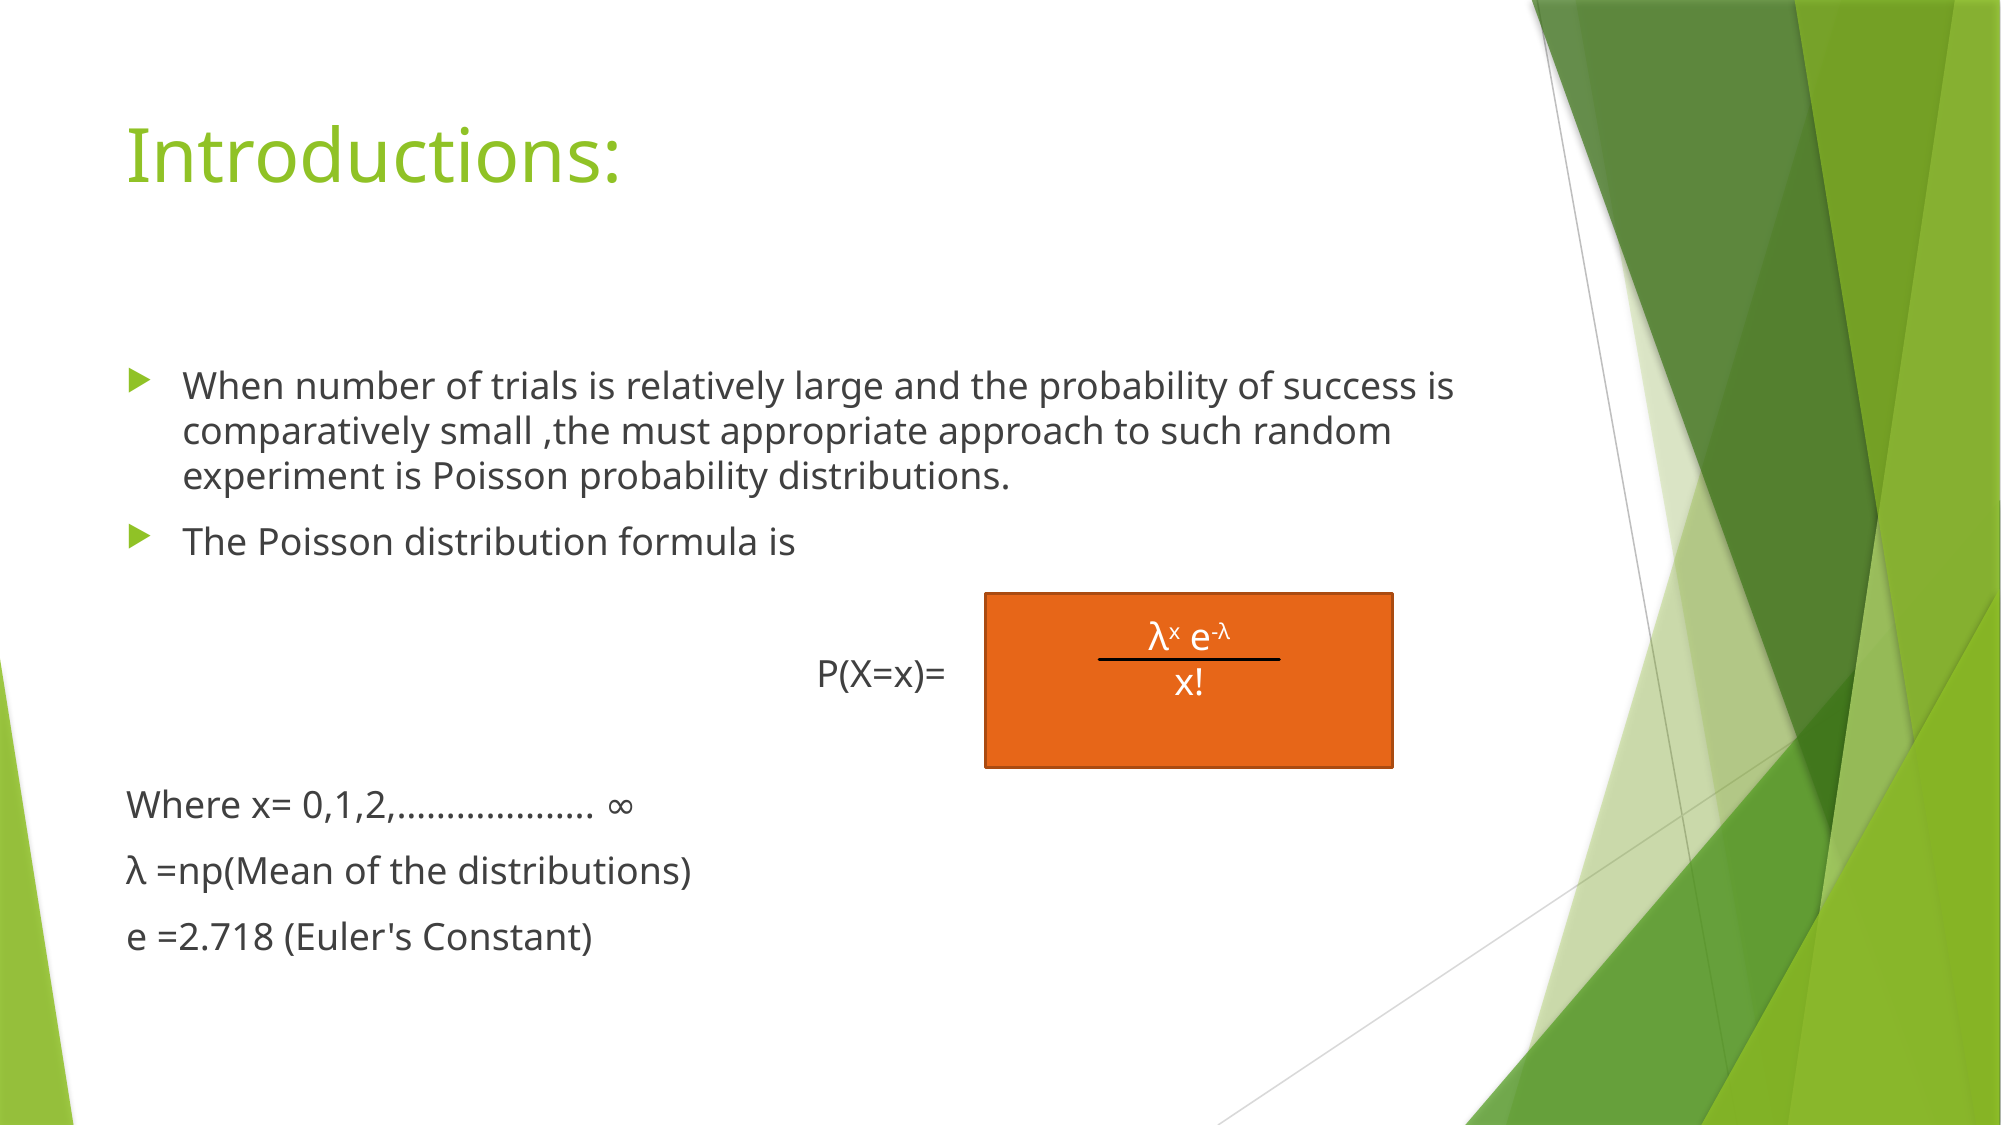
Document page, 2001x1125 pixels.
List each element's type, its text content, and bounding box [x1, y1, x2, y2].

text_box λx e-λ x! [984, 592, 1394, 769]
list When number of trials is relatively large and the probability of success is comparatively small ,the must appropriate approach to such random experiment is Poisson probability distributions. The Poisson distribution formula is P(X=x)= Where x= 0,1,2,……………….. ∞ λ =np(Mean of the distributions) e =2.718 (Euler's Constant) [111, 354, 1522, 992]
title Introductions: [111, 99, 1522, 317]
